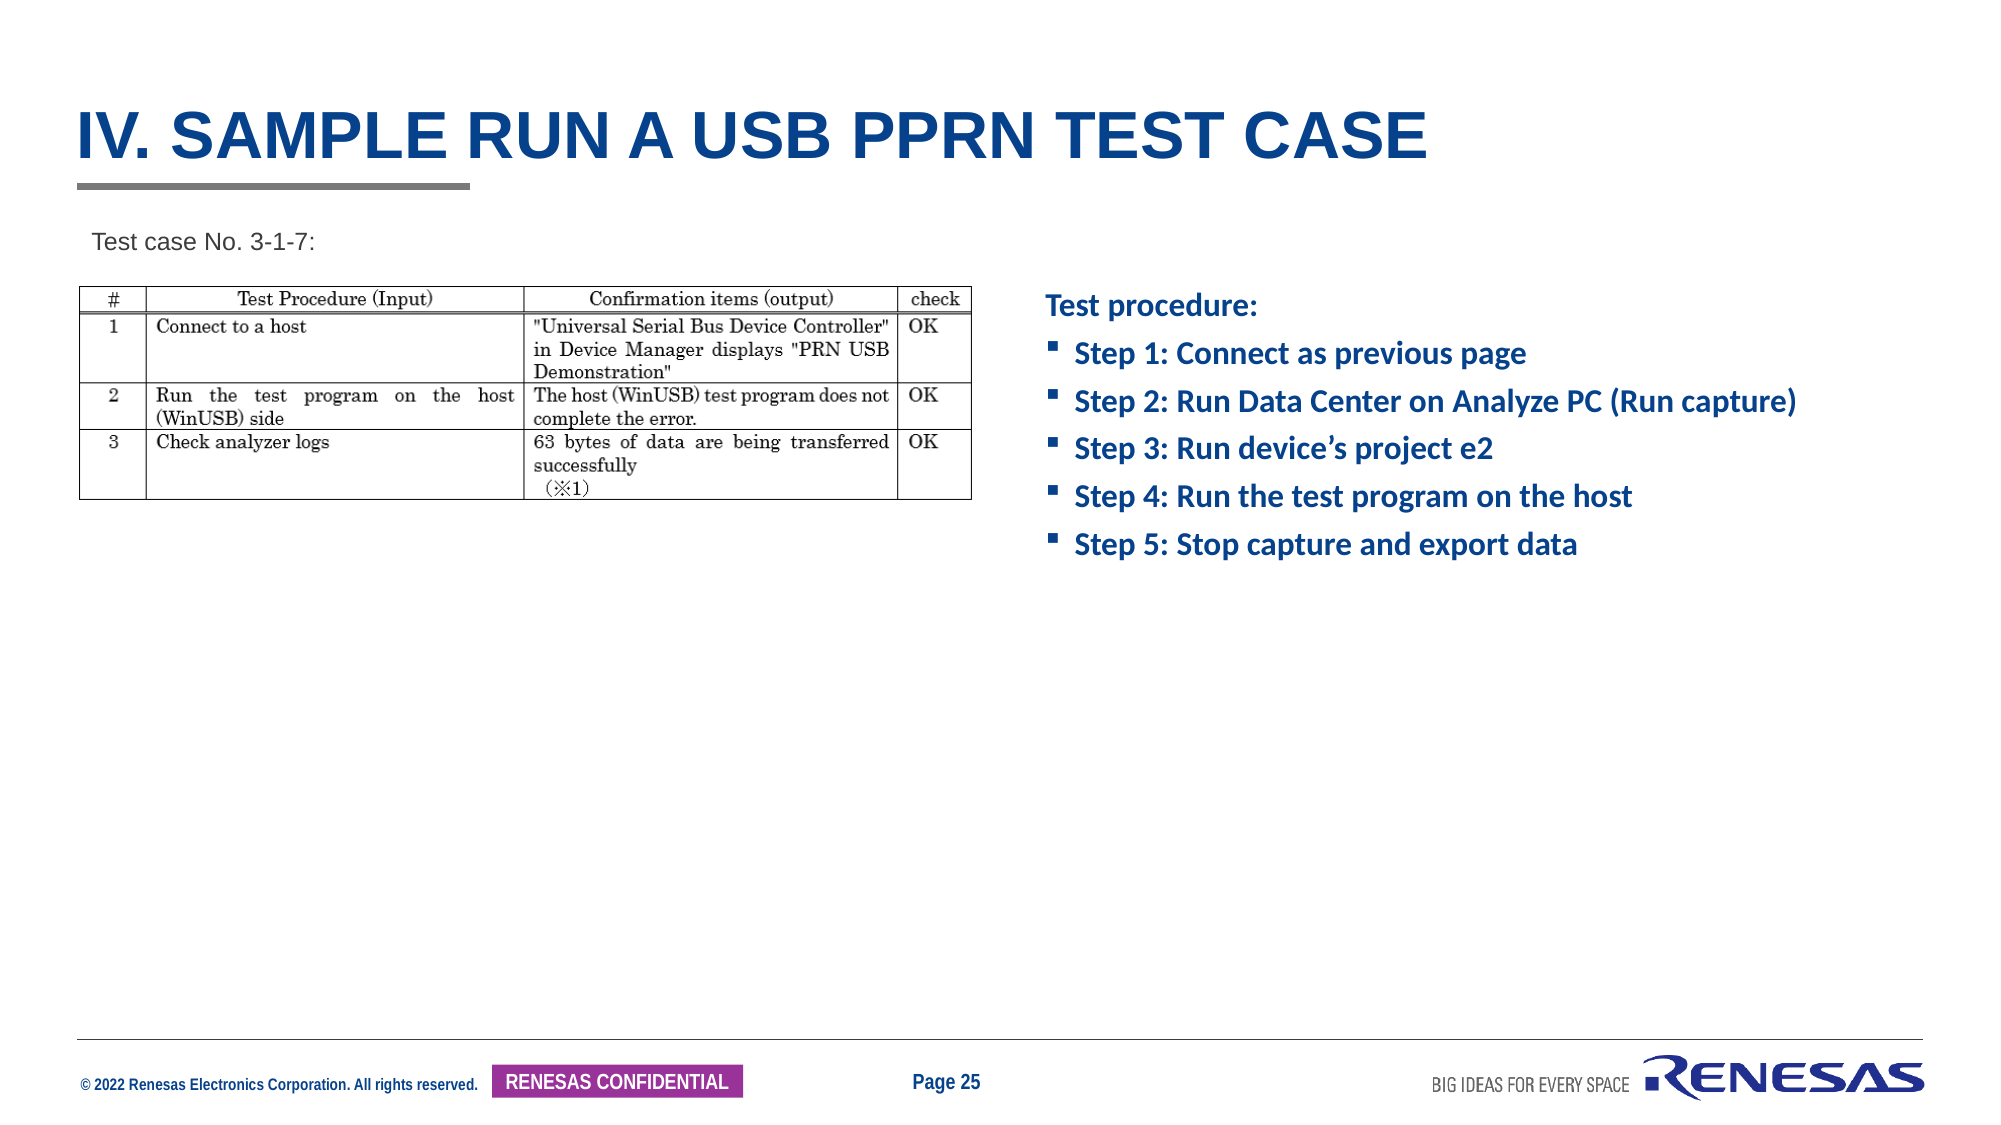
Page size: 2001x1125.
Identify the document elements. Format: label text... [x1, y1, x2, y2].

picture [1425, 1049, 1933, 1106]
title IV. Sample run a USB PPRN test case [76, 99, 1922, 173]
text_box Test procedure: Step 1: Connect as previous page Step 2: Run Data Center on Analyze PC (Run capture) Step 3: Run device’s project e2 Step 4: Run the test program on the host Step 5: Stop capture and export data [1045, 274, 2000, 563]
text_box Test case No. 3-1-7: [76, 218, 1860, 263]
picture [76, 285, 978, 504]
